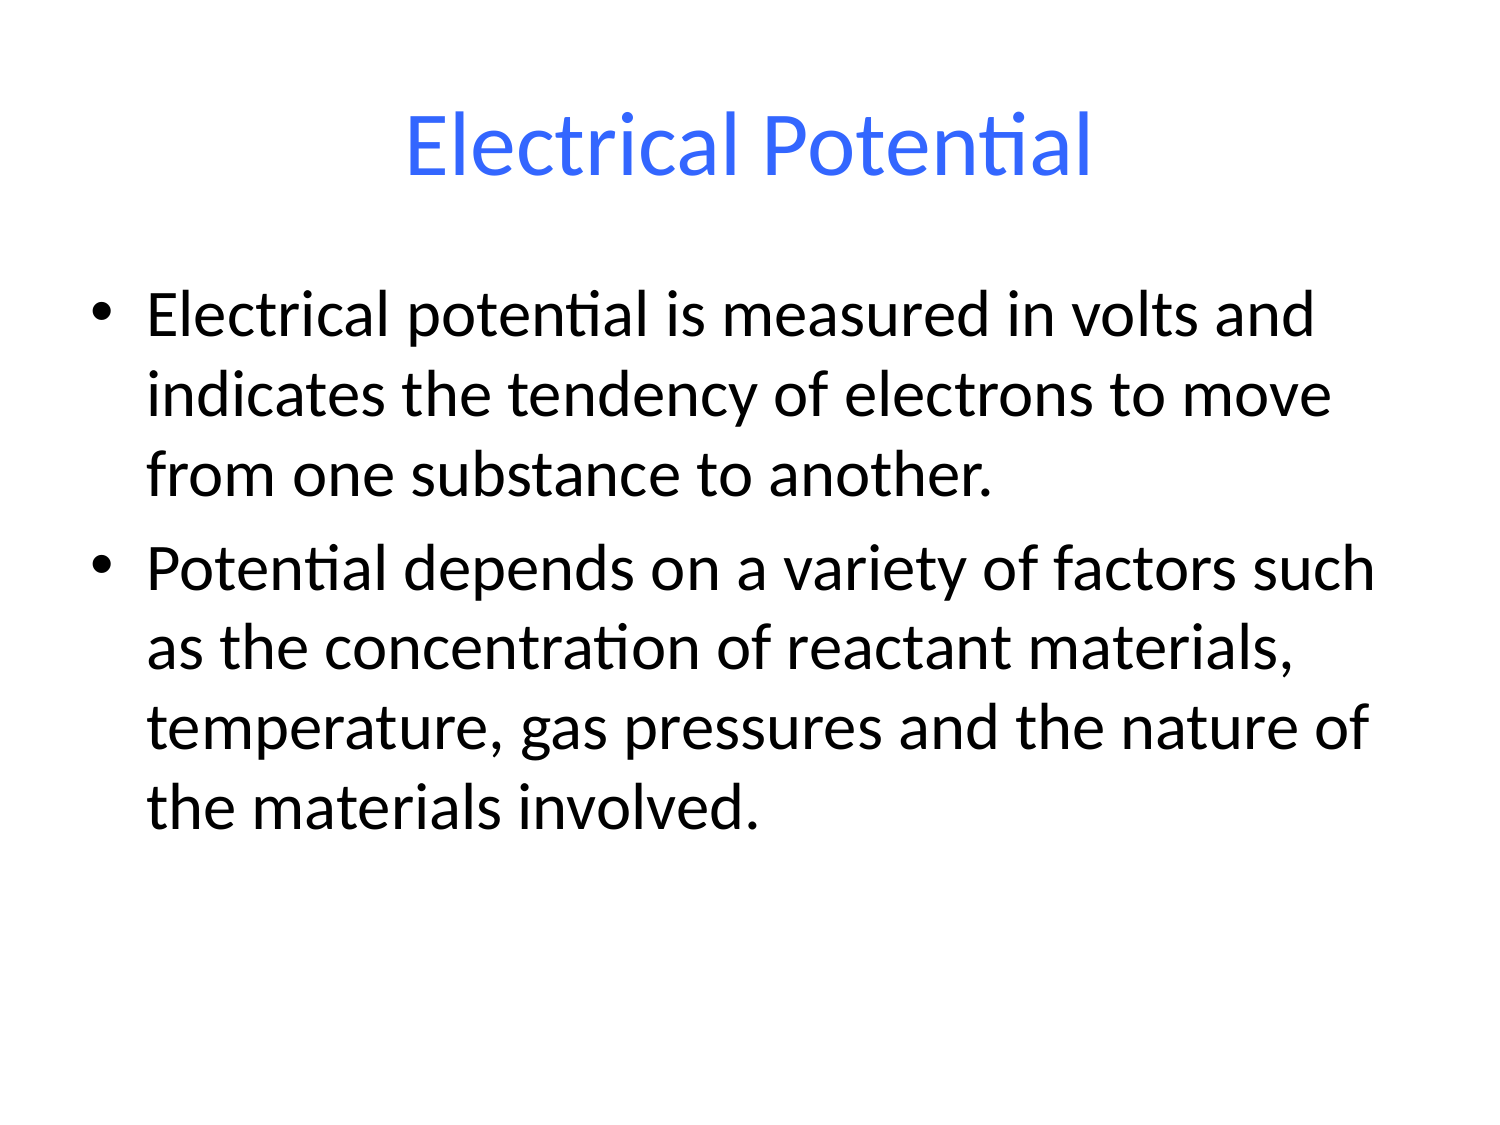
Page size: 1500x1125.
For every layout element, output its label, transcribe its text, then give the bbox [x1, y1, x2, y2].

list Electrical potential is measured in volts and indicates the tendency of electrons to move from one substance to another. Potential depends on a variety of factors such as the concentration of reactant materials, temperature, gas pressures and the nature of the materials involved. [75, 262, 1425, 1005]
title Electrical Potential [75, 45, 1425, 233]
